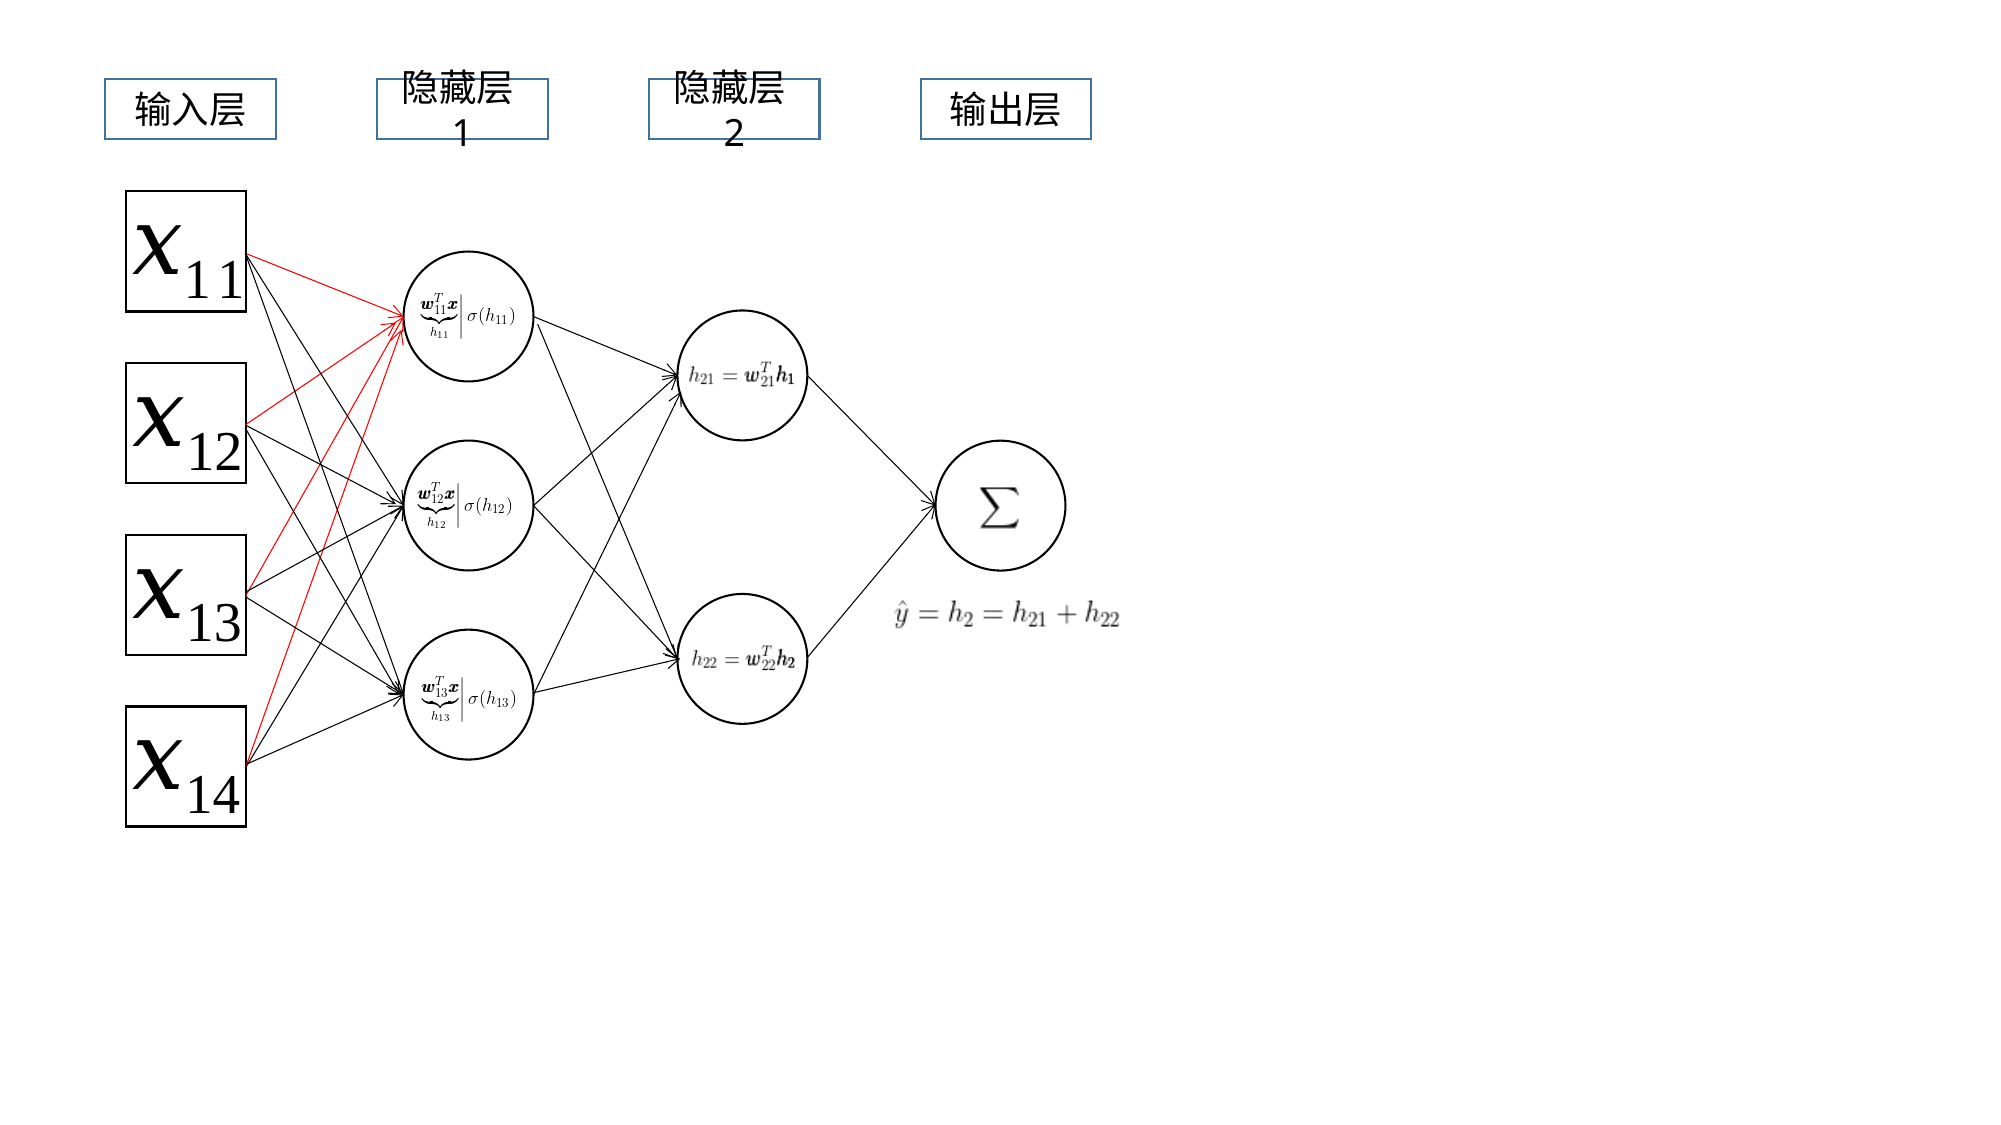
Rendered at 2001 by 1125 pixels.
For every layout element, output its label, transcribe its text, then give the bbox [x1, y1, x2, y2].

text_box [245, 697, 404, 769]
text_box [245, 596, 404, 697]
text_box [936, 439, 1067, 572]
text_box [533, 375, 678, 391]
text_box [404, 250, 535, 383]
picture [417, 671, 519, 725]
text_box [678, 309, 809, 442]
text_box 隐藏层1 [376, 78, 549, 140]
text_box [533, 391, 682, 695]
picture [687, 642, 800, 676]
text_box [245, 427, 400, 596]
picture [686, 357, 799, 390]
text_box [532, 658, 681, 693]
text_box 输入层 [104, 78, 277, 140]
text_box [533, 316, 678, 375]
text_box 输出层 [920, 78, 1092, 140]
picture [417, 289, 518, 343]
picture [971, 483, 1030, 535]
text_box 隐藏层2 [648, 78, 821, 140]
text_box [682, 592, 809, 725]
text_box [537, 324, 678, 375]
text_box [404, 628, 535, 761]
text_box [245, 253, 404, 596]
text_box [404, 439, 533, 572]
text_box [807, 375, 936, 504]
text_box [246, 694, 404, 764]
picture [414, 480, 515, 531]
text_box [807, 504, 936, 658]
picture [885, 596, 1127, 635]
